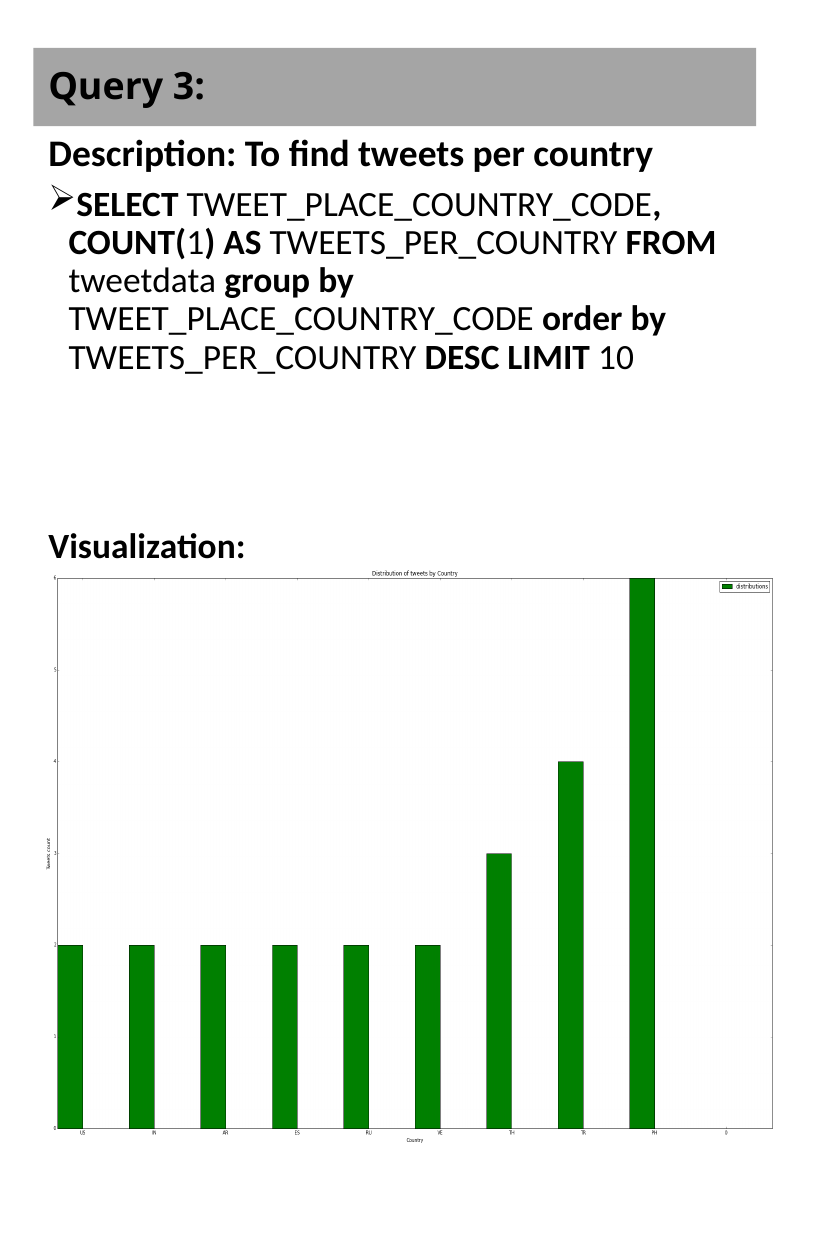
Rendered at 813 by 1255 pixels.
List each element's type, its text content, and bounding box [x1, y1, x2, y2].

title Query 3: [33, 47, 757, 126]
list Description: To find tweets per country SELECT TWEET_PLACE_COUNTRY_CODE, COUNT(1) AS TWEETS_PER_COUNTRY FROM tweetdata group by TWEET_PLACE_COUNTRY_CODE order by TWEETS_PER_COUNTRY DESC LIMIT 10 Visualization: [33, 126, 786, 1227]
picture [44, 567, 775, 1146]
